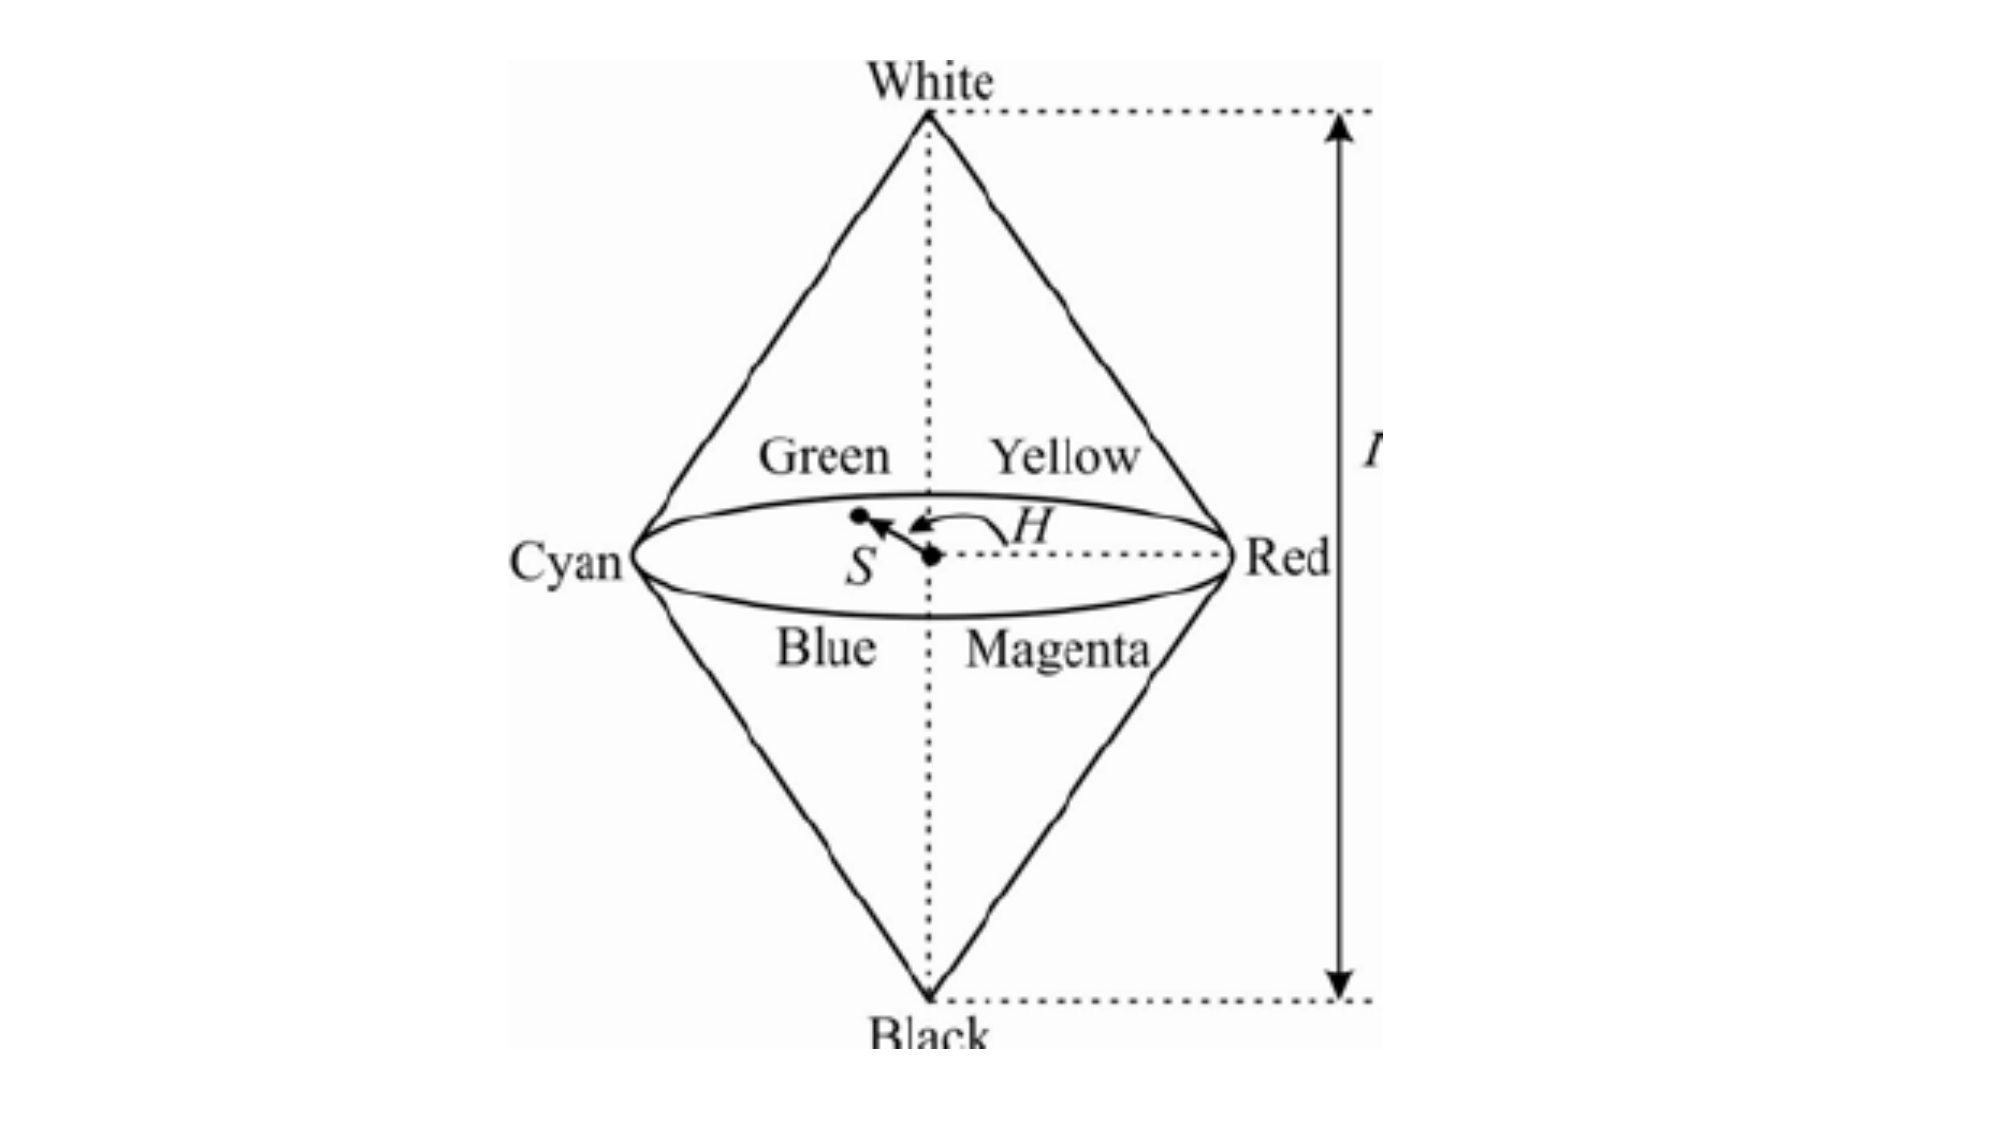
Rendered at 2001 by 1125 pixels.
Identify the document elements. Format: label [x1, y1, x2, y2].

picture [507, 60, 1383, 1049]
